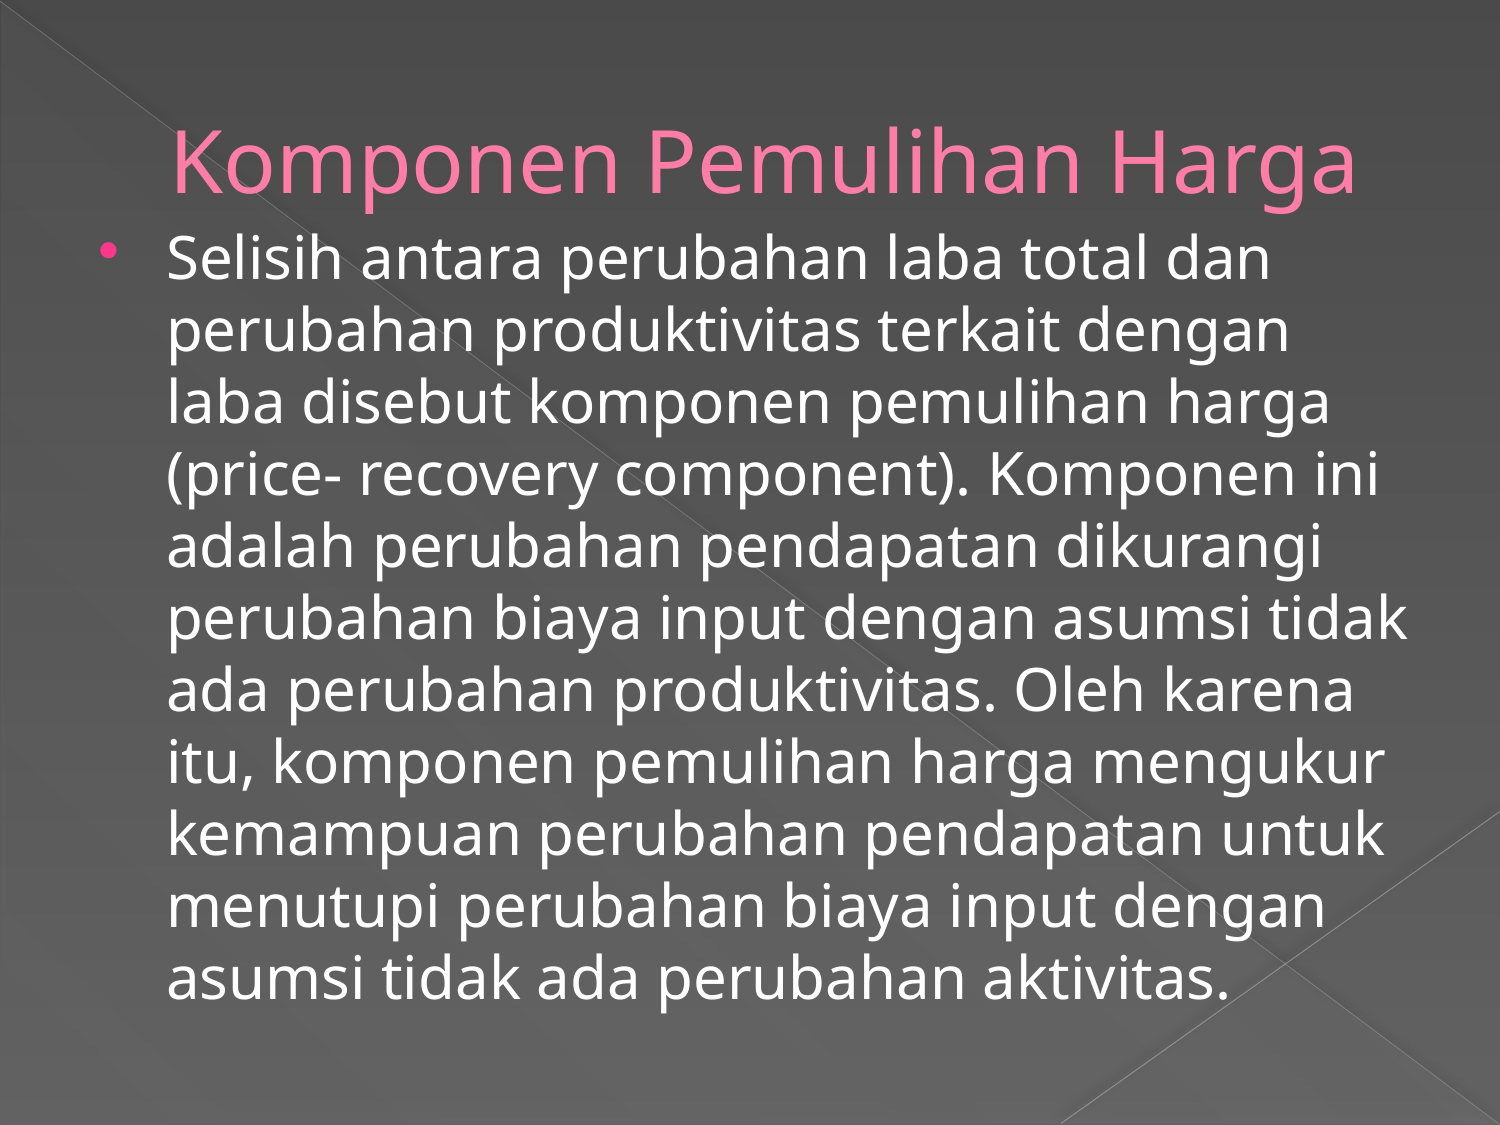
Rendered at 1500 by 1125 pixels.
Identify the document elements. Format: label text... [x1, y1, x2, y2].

list Selisih antara perubahan laba total dan perubahan produktivitas terkait dengan laba disebut komponen pemulihan harga (price- recovery component). Komponen ini adalah perubahan pendapatan dikurangi perubahan biaya input dengan asumsi tidak ada perubahan produktivitas. Oleh karena itu, komponen pemulihan harga mengukur kemampuan perubahan pendapatan untuk menutupi perubahan biaya input dengan asumsi tidak ada perubahan aktivitas. [75, 212, 1425, 1050]
title Komponen Pemulihan Harga [75, 43, 1425, 212]
